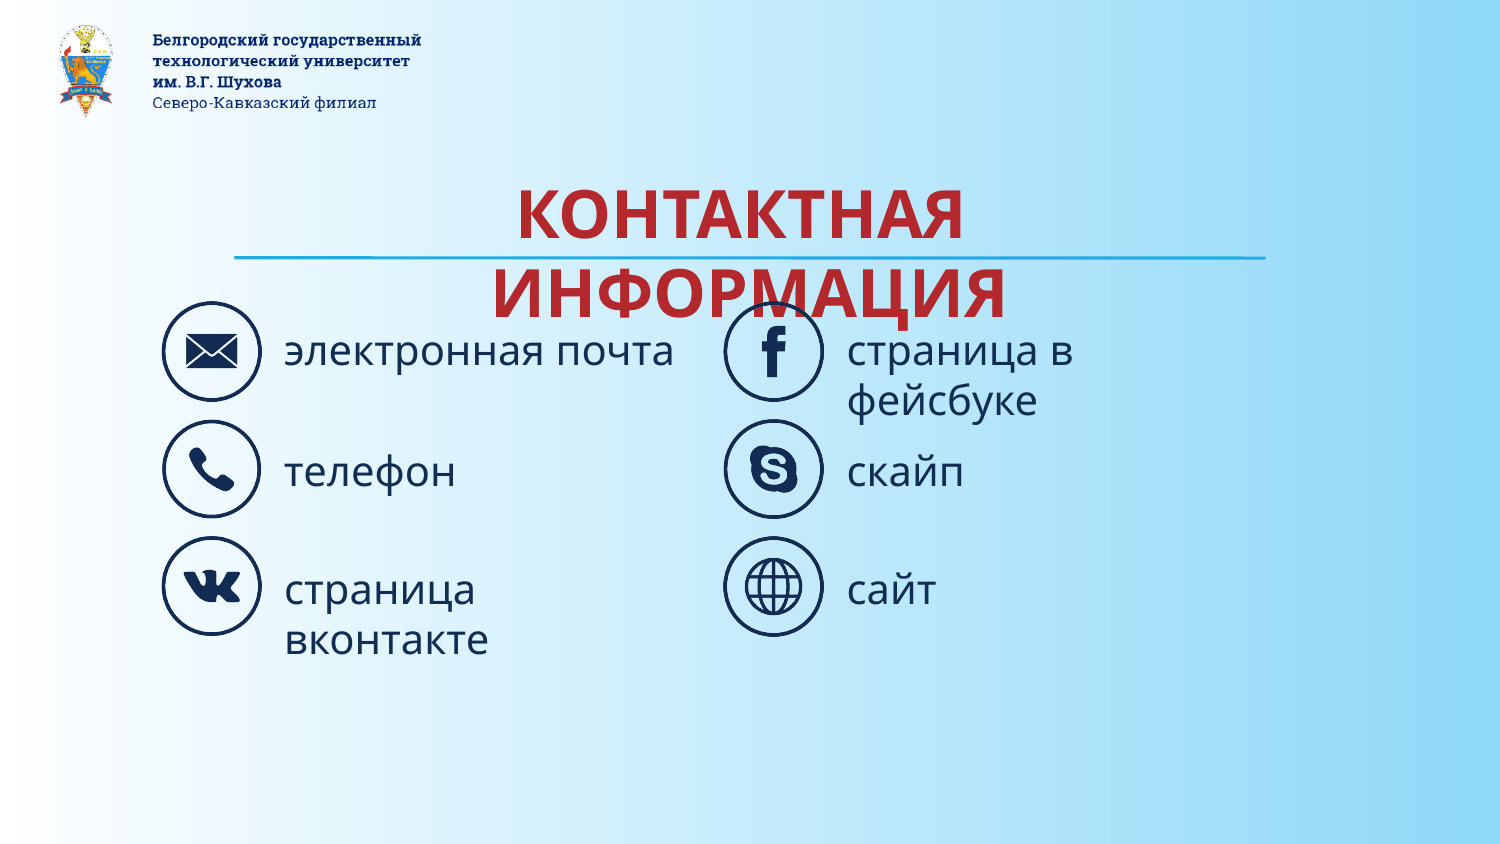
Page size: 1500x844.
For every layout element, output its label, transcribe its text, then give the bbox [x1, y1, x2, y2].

text_box страница вконтакте [269, 555, 692, 670]
picture [152, 292, 271, 646]
text_box страница в фейсбуке [838, 316, 1254, 432]
text_box скайп [838, 437, 1254, 502]
text_box электронная почта [275, 316, 692, 382]
text_box телефон [275, 437, 692, 502]
text_box [0, 0, 1500, 844]
picture [714, 292, 834, 646]
text_box сайт [838, 555, 1254, 620]
text_box КОНТАКТНАЯ ИНФОРМАЦИЯ [234, 263, 1266, 339]
text_box КОНТАКТНАЯ ИНФОРМАЦИЯ [234, 163, 1266, 256]
picture [31, 23, 524, 119]
